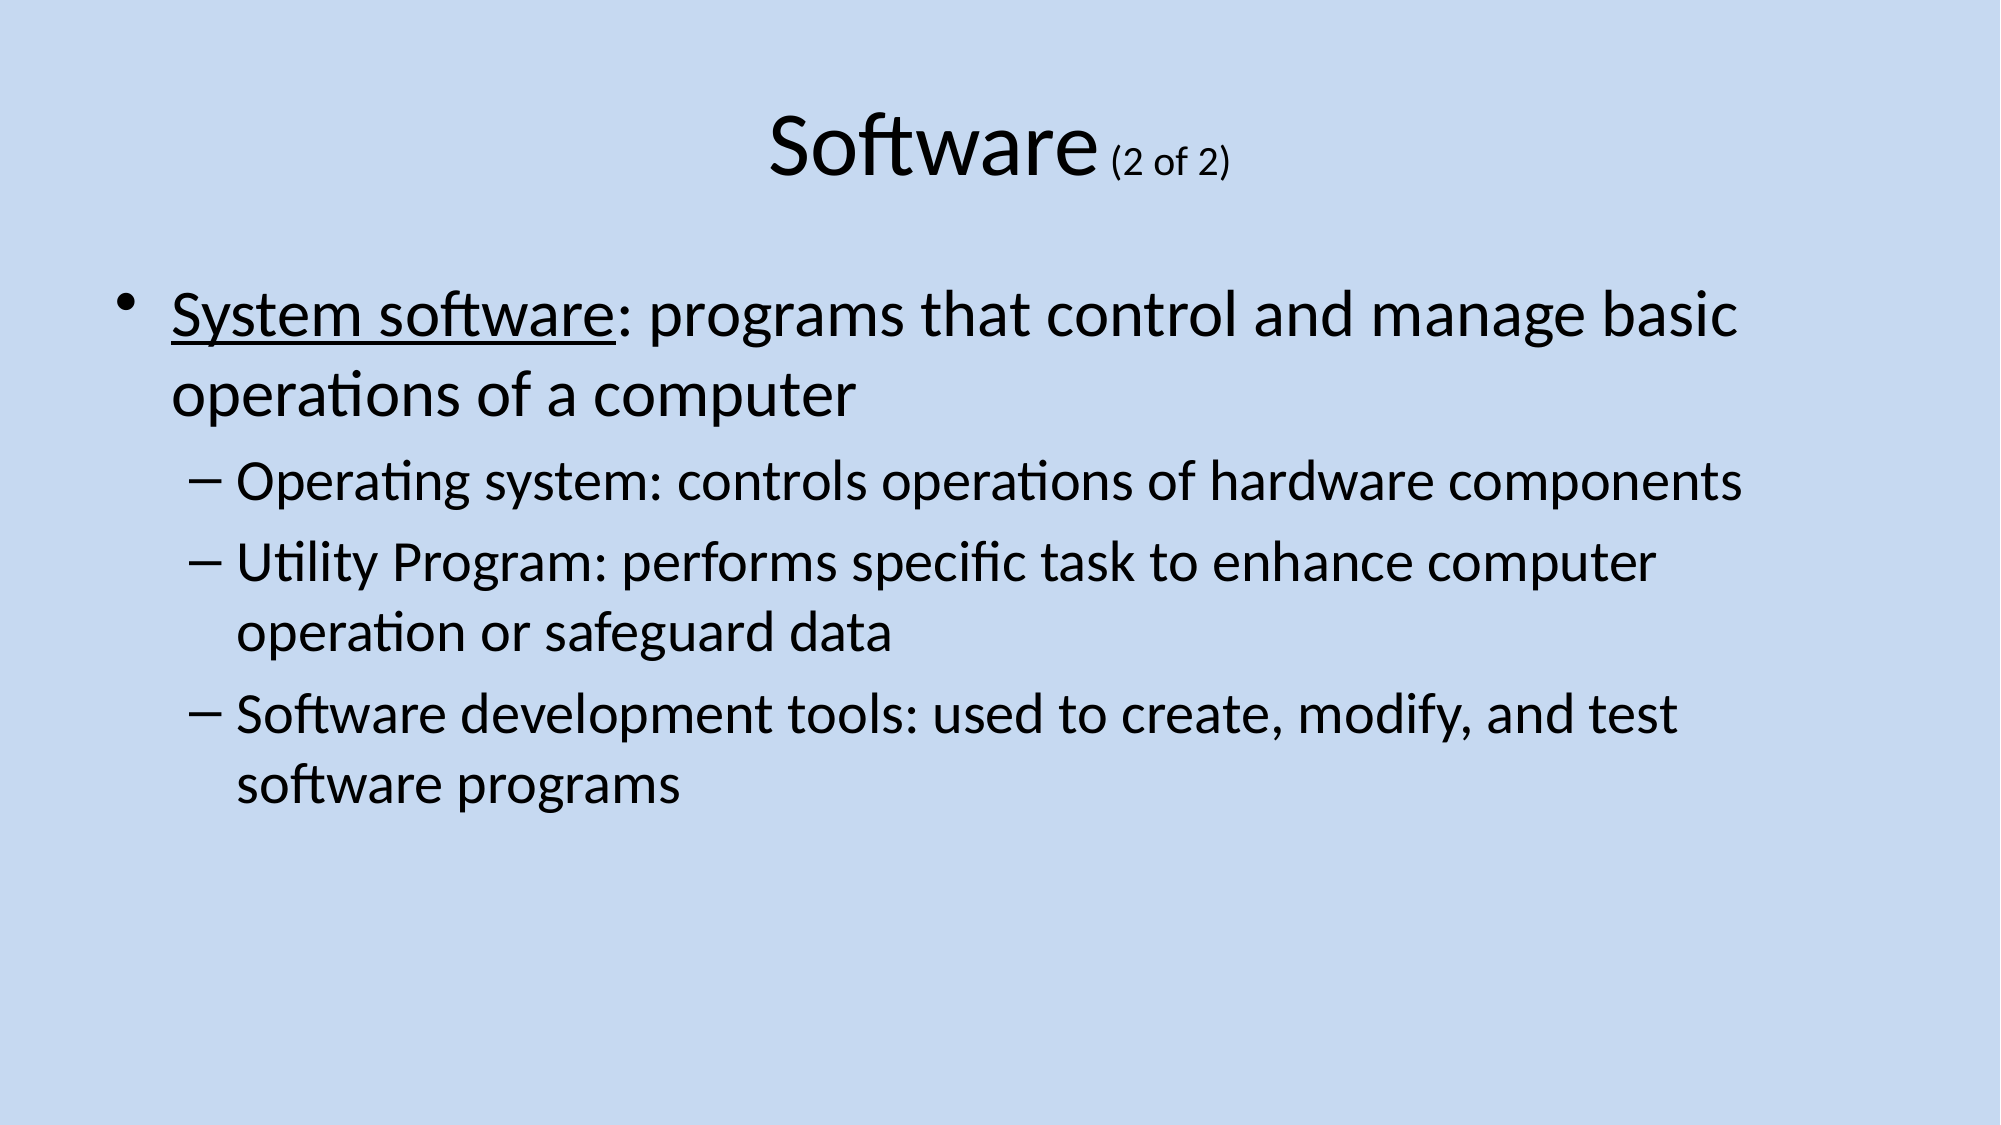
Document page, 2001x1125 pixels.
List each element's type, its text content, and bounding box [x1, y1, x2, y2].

list System software: programs that control and manage basic operations of a computer Operating system: controls operations of hardware components Utility Program: performs specific task to enhance computer operation or safeguard data Software development tools: used to create, modify, and test software programs [99, 262, 1900, 1005]
title Software (2 of 2) [99, 45, 1900, 233]
